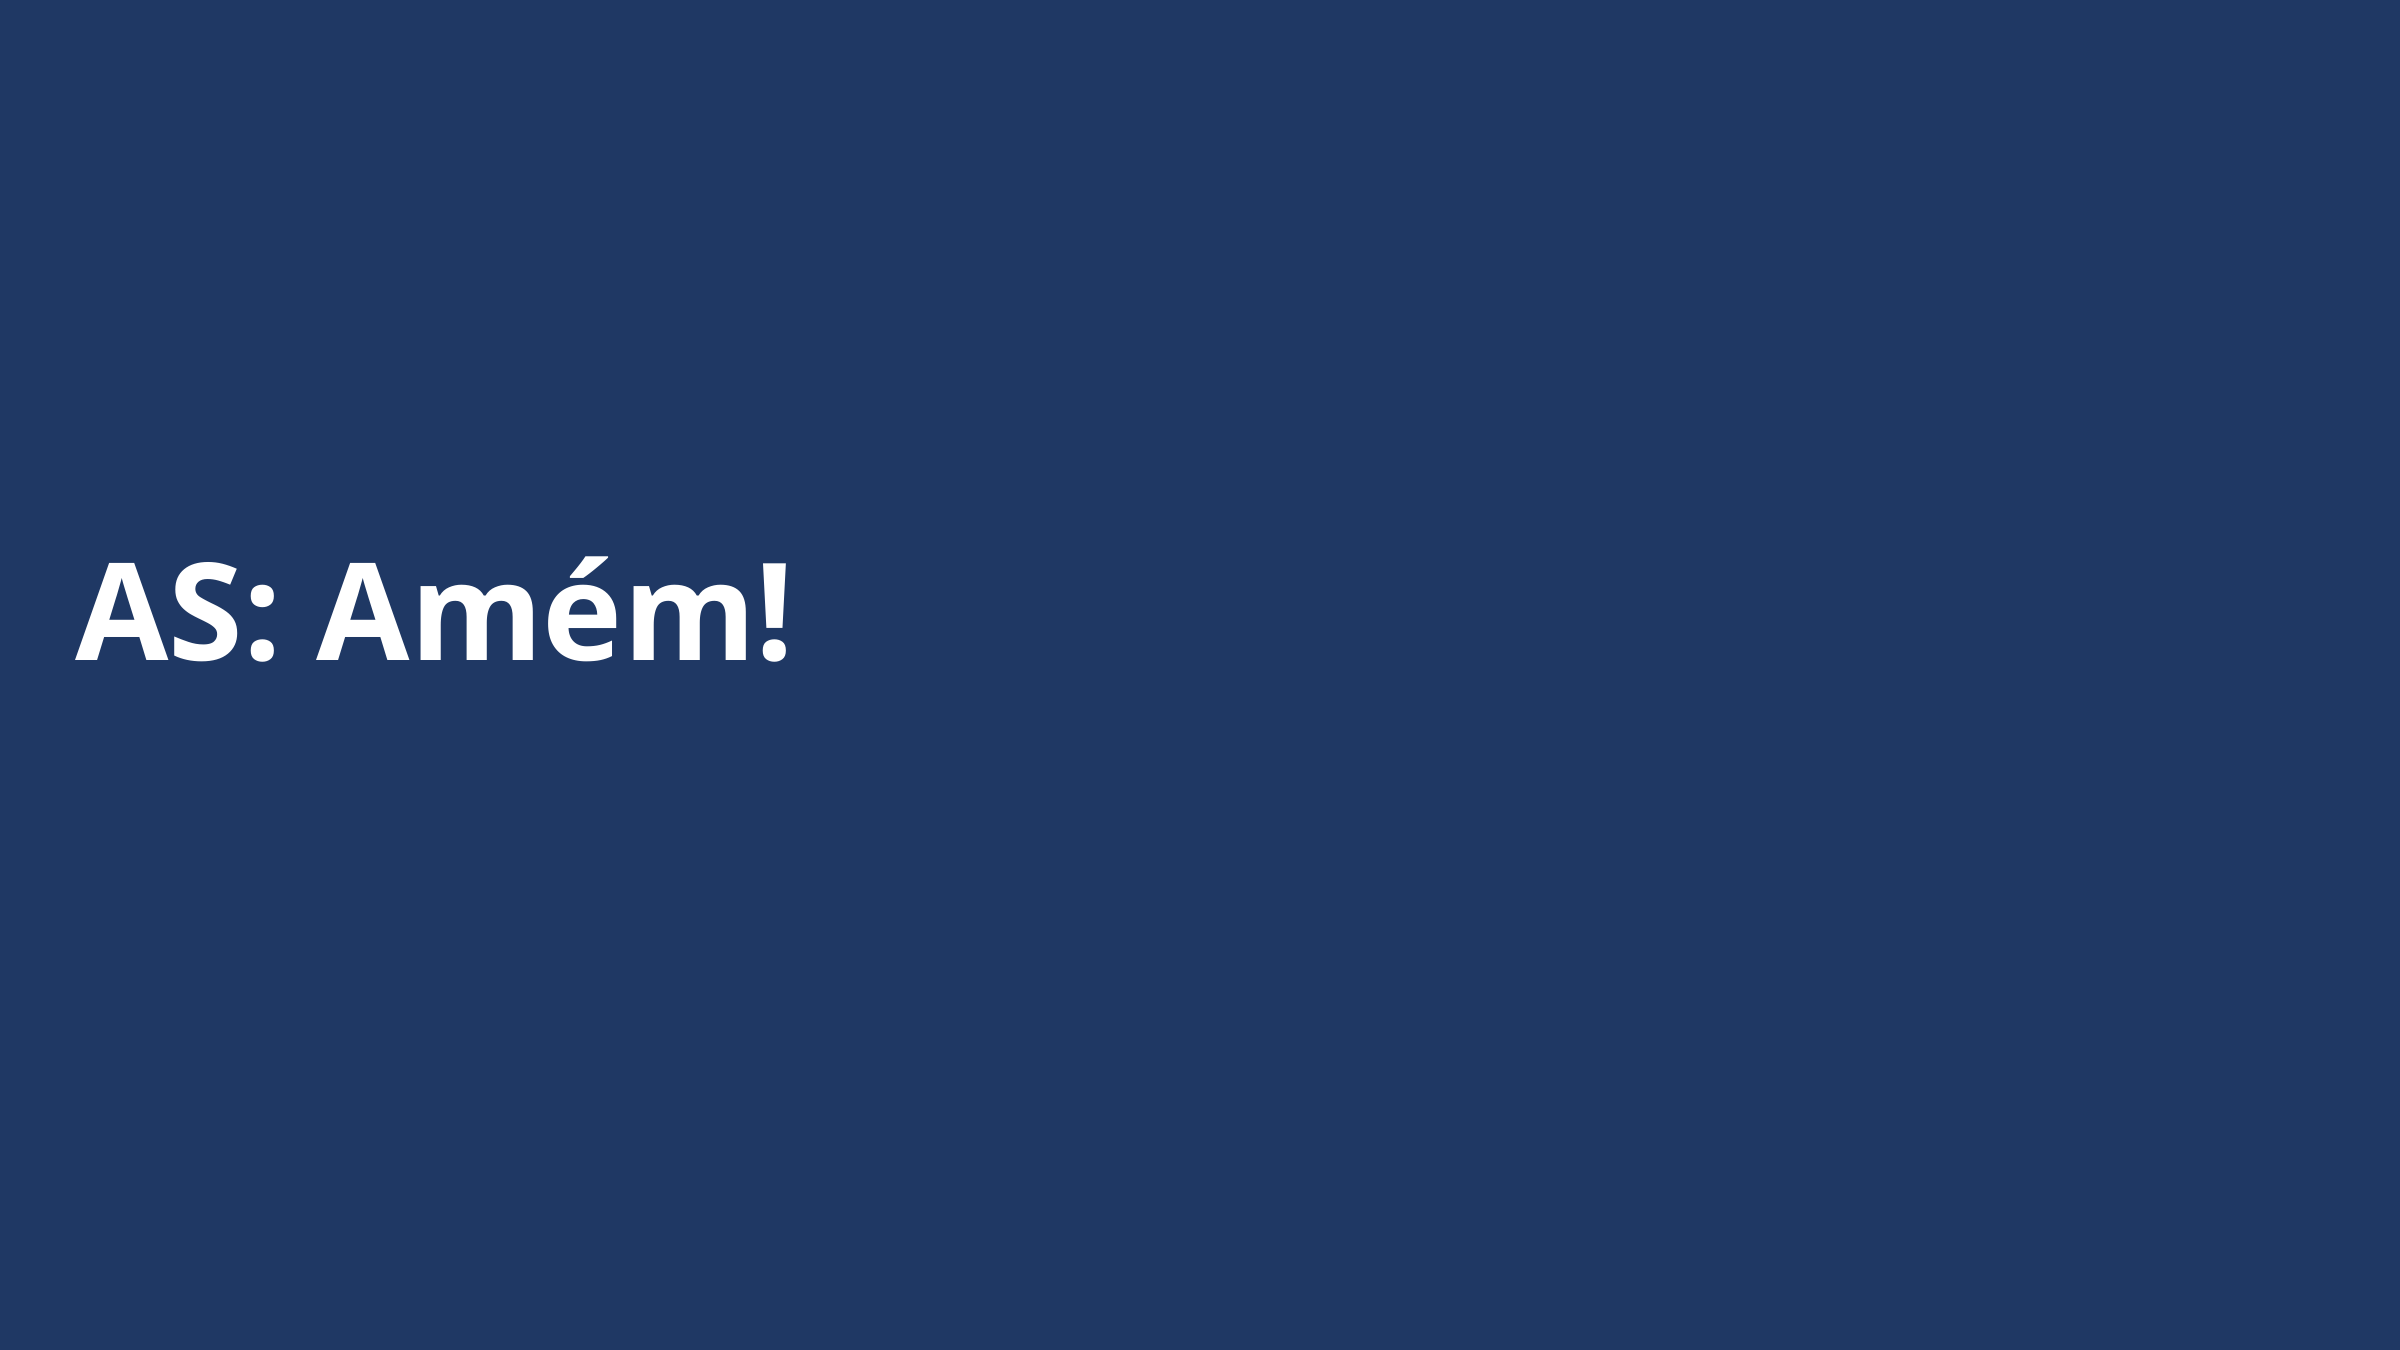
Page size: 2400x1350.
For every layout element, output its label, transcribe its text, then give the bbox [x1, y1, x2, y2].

text_box AS: Amém! [74, 74, 2325, 695]
